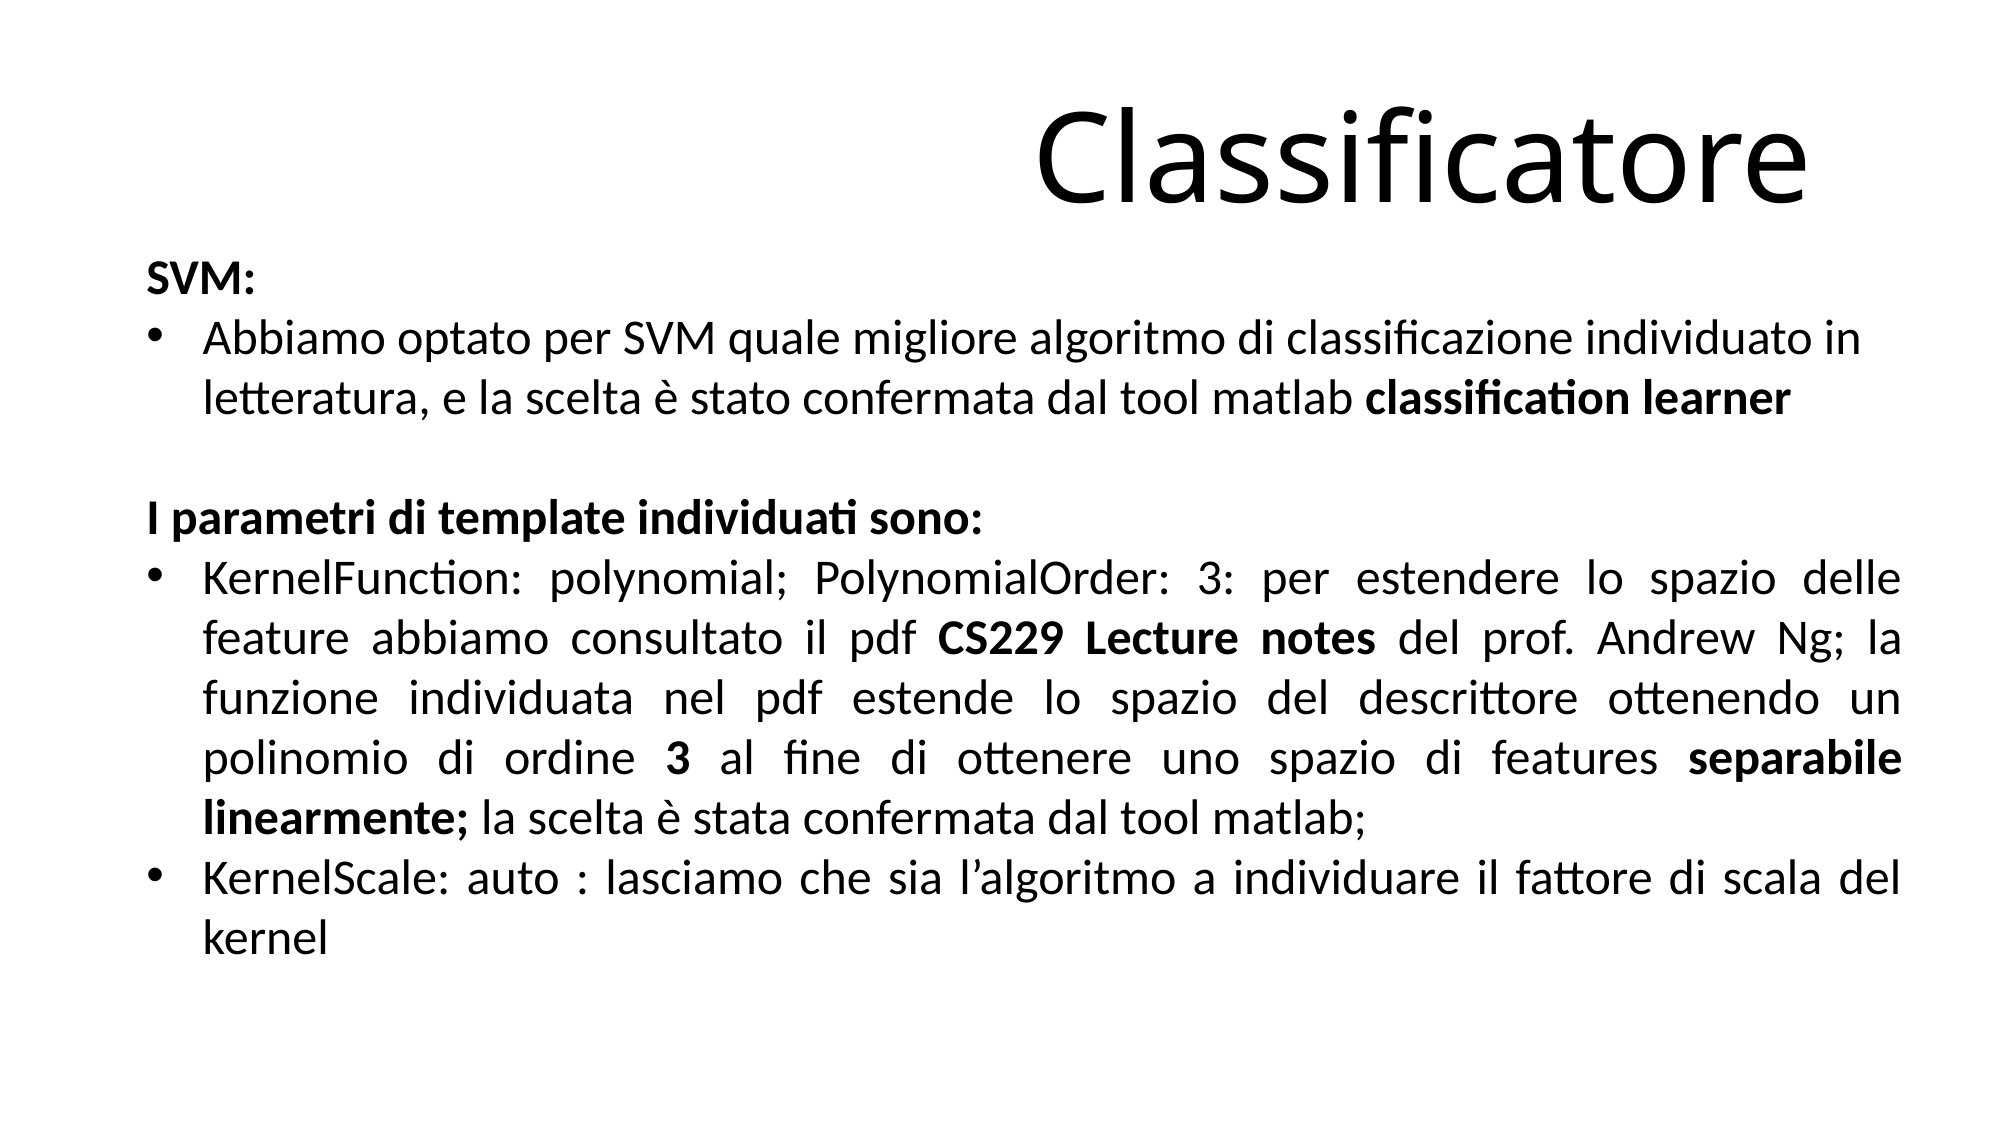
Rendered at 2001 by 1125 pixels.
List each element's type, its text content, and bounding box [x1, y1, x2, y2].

title Classificatore [845, 48, 2000, 238]
text_box SVM: Abbiamo optato per SVM quale migliore algoritmo di classificazione individuato in letteratura, e la scelta è stato confermata dal tool matlab classification learner I parametri di template individuati sono: KernelFunction: polynomial; PolynomialOrder: 3: per estendere lo spazio delle feature abbiamo consultato il pdf CS229 Lecture notes del prof. Andrew Ng; la funzione individuata nel pdf estende lo spazio del descrittore ottenendo un polinomio di ordine 3 al fine di ottenere uno spazio di features separabile linearmente; la scelta è stata confermata dal tool matlab; KernelScale: auto : lasciamo che sia l’algoritmo a individuare il fattore di scala del kernel [131, 237, 1918, 1125]
